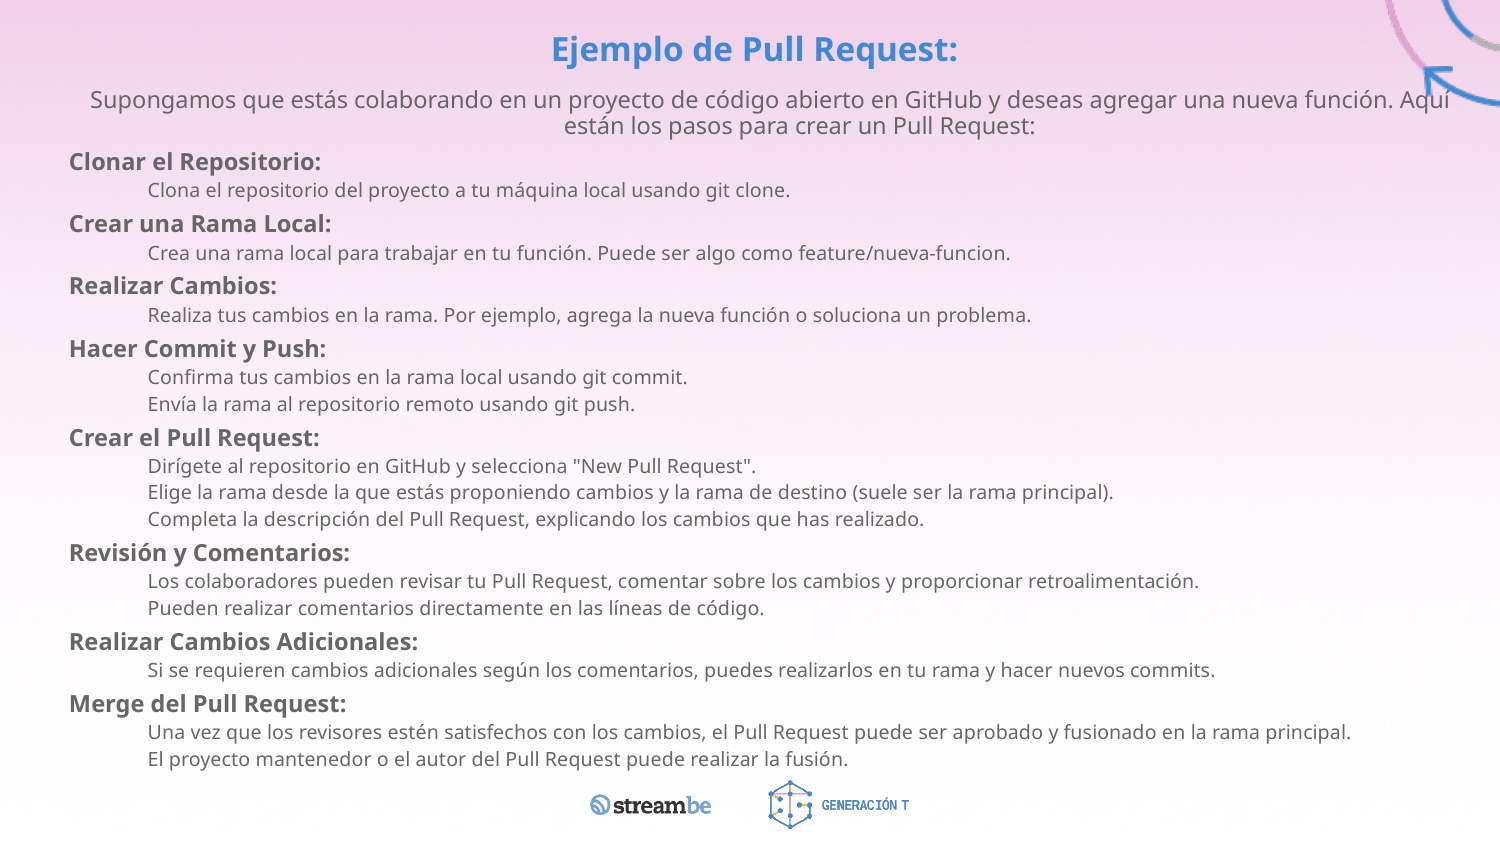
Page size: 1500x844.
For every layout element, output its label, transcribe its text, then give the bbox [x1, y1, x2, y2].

title Ejemplo de Pull Request: [303, 0, 1206, 75]
picture [0, 0, 1500, 844]
subtitle Supongamos que estás colaborando en un proyecto de código abierto en GitHub y deseas agregar una nueva función. Aquí están los pasos para crear un Pull Request: Clonar el Repositorio: Clona el repositorio del proyecto a tu máquina local usando git clone. Crear una Rama Local: Crea una rama local para trabajar en tu función. Puede ser algo como feature/nueva-funcion. Realizar Cambios: Realiza tus cambios en la rama. Por ejemplo, agrega la nueva función o soluciona un problema. Hacer Commit y Push: Confirma tus cambios en la rama local usando git commit. Envía la rama al repositorio remoto usando git push. Crear el Pull Request: Dirígete al repositorio en GitHub y selecciona "New Pull Request". Elige la rama desde la que estás proponiendo cambios y la rama de destino (suele ser la rama principal). Completa la descripción del Pull Request, explicando los cambios que has realizado. Revisión y Comentarios: Los colaboradores pueden revisar tu Pull Request, comentar sobre los cambios y proporcionar retroalimentación. Pueden realizar comentarios directamente en las líneas de código. Realizar Cambios Adicionales: Si se requieren cambios adicionales según los comentarios, puedes realizarlos en tu rama y hacer nuevos commits. Merge del Pull Request: Una vez que los revisores estén satisfechos con los cambios, el Pull Request puede ser aprobado y fusionado en la rama principal. El proyecto mantenedor o el autor del Pull Request puede realizar la fusión. [41, 82, 1482, 780]
